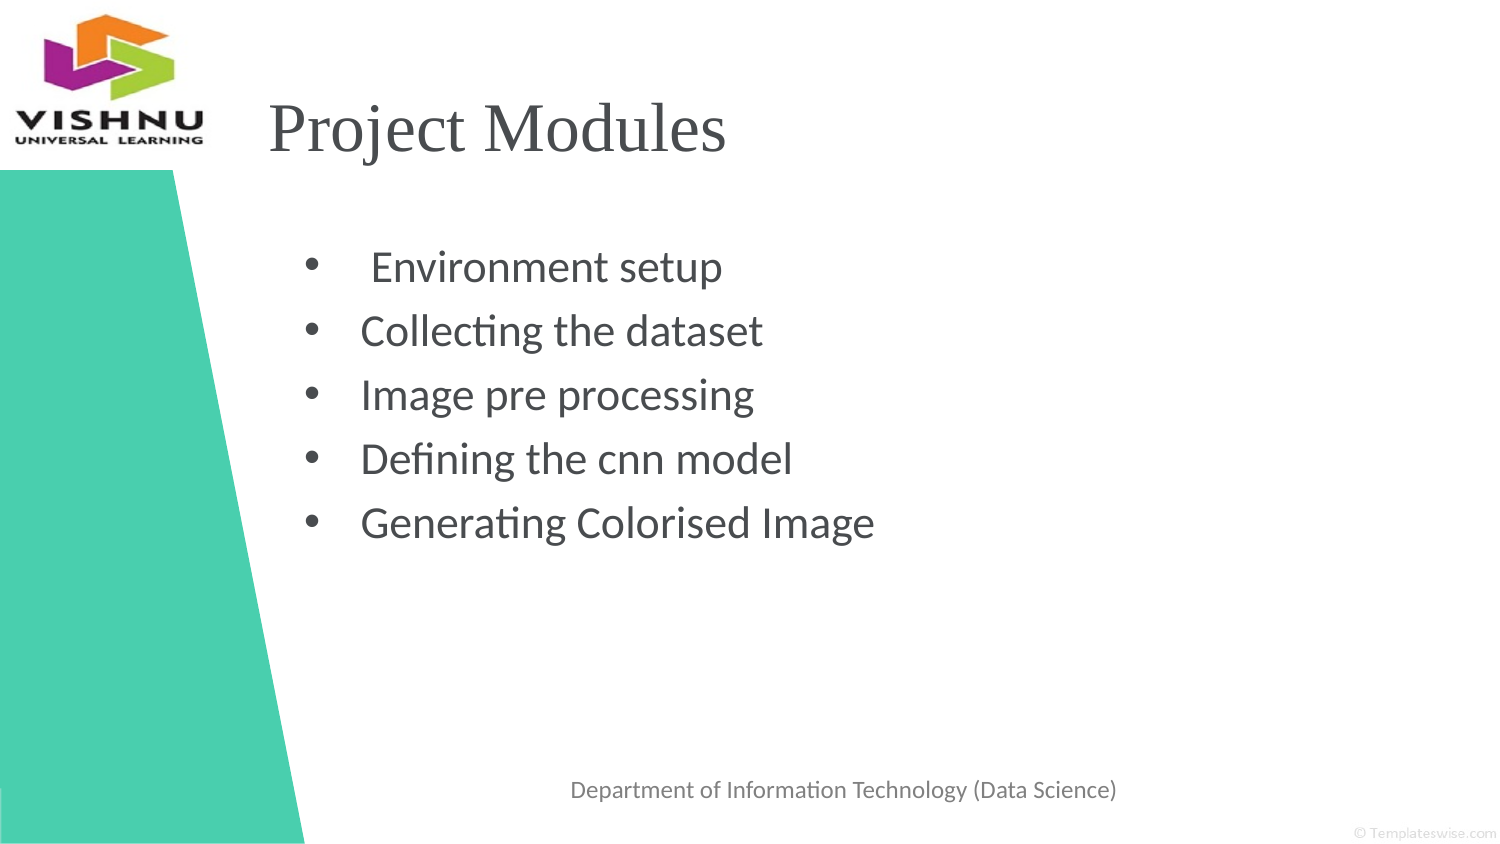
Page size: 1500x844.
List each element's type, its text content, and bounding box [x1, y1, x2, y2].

picture [0, 0, 1500, 844]
footer Department of Information Technology (Data Science) [395, 752, 1294, 824]
list Environment setup Collecting the dataset Image pre processing Defining the cnn model Generating Colorised Image [289, 229, 1408, 576]
title Project Modules [253, 32, 1375, 173]
